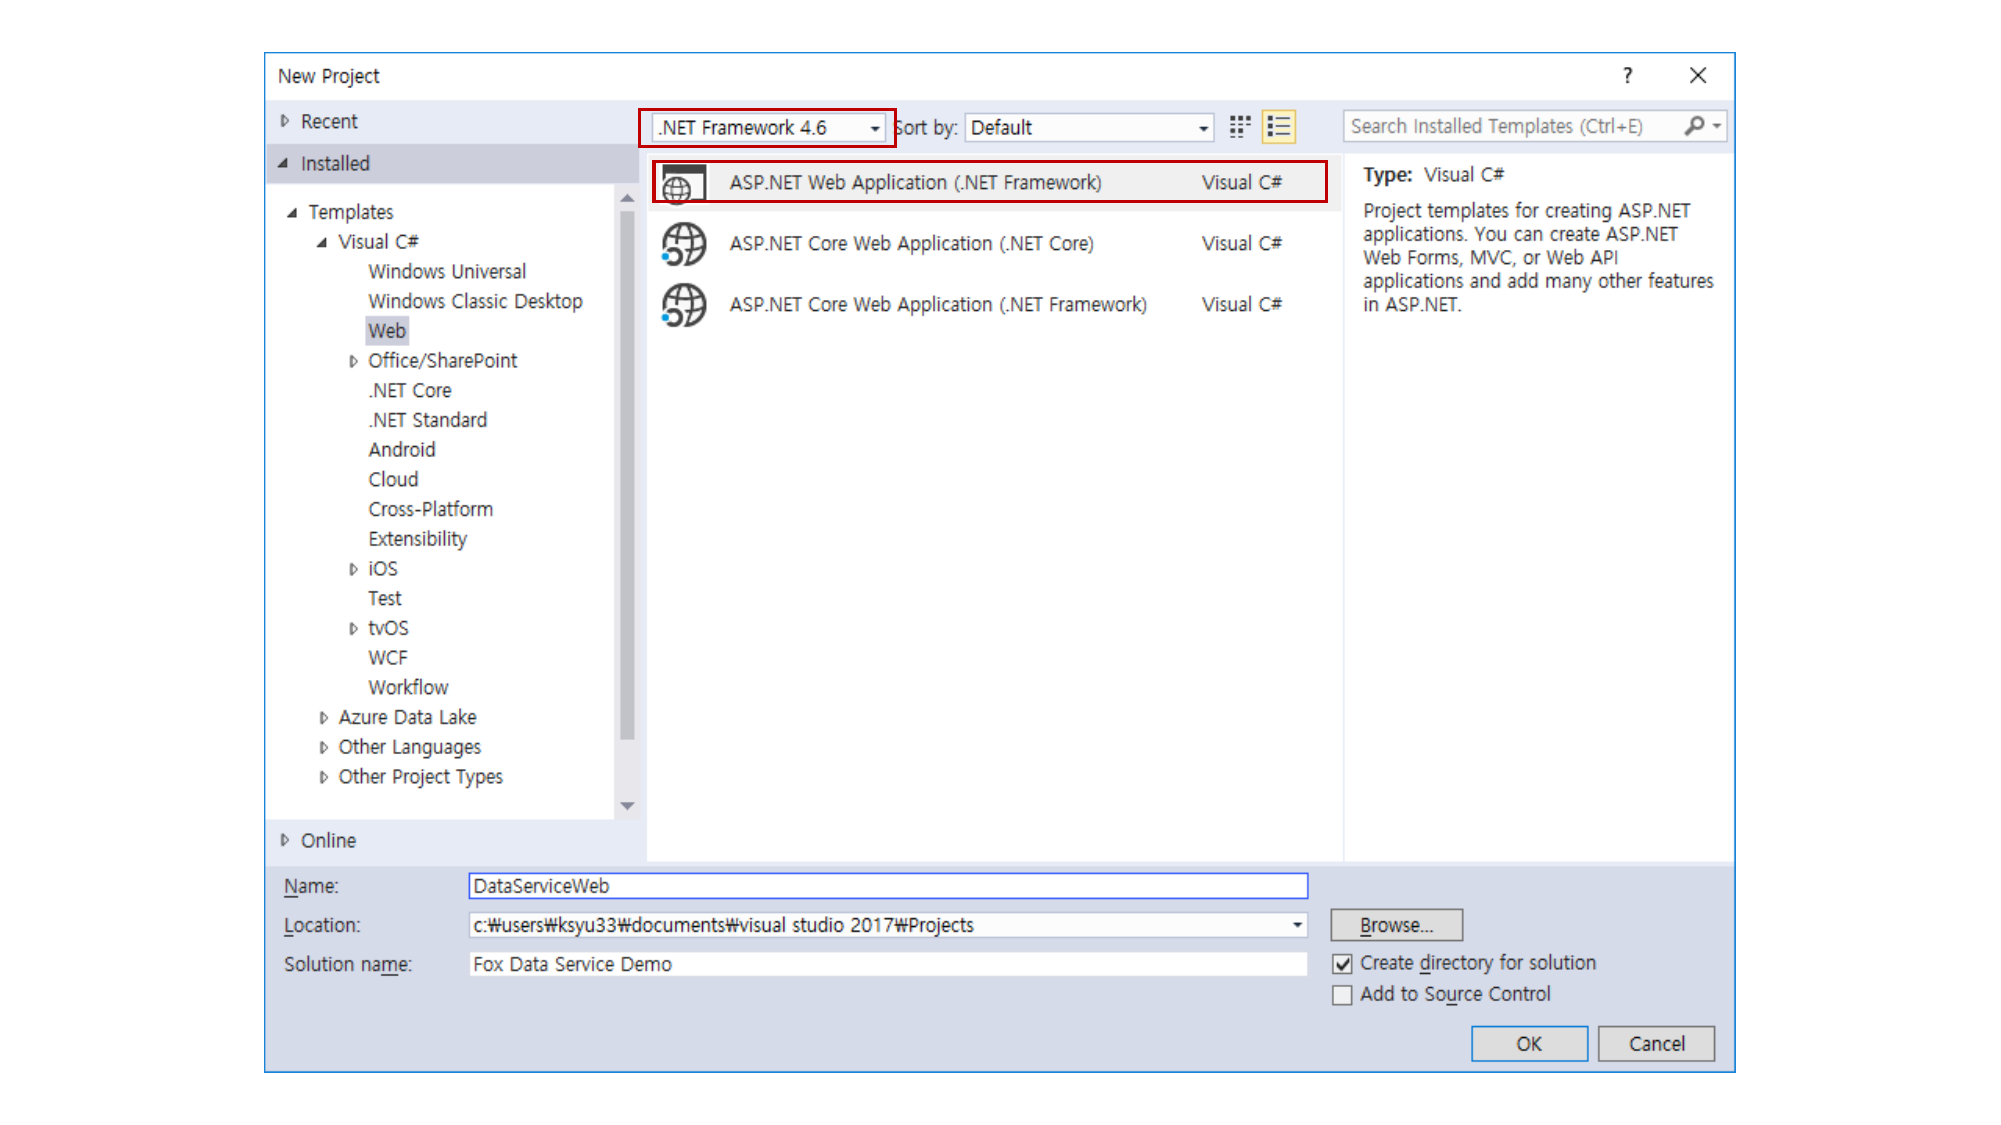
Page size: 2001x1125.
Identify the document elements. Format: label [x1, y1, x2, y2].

text_box [264, 52, 1736, 1073]
